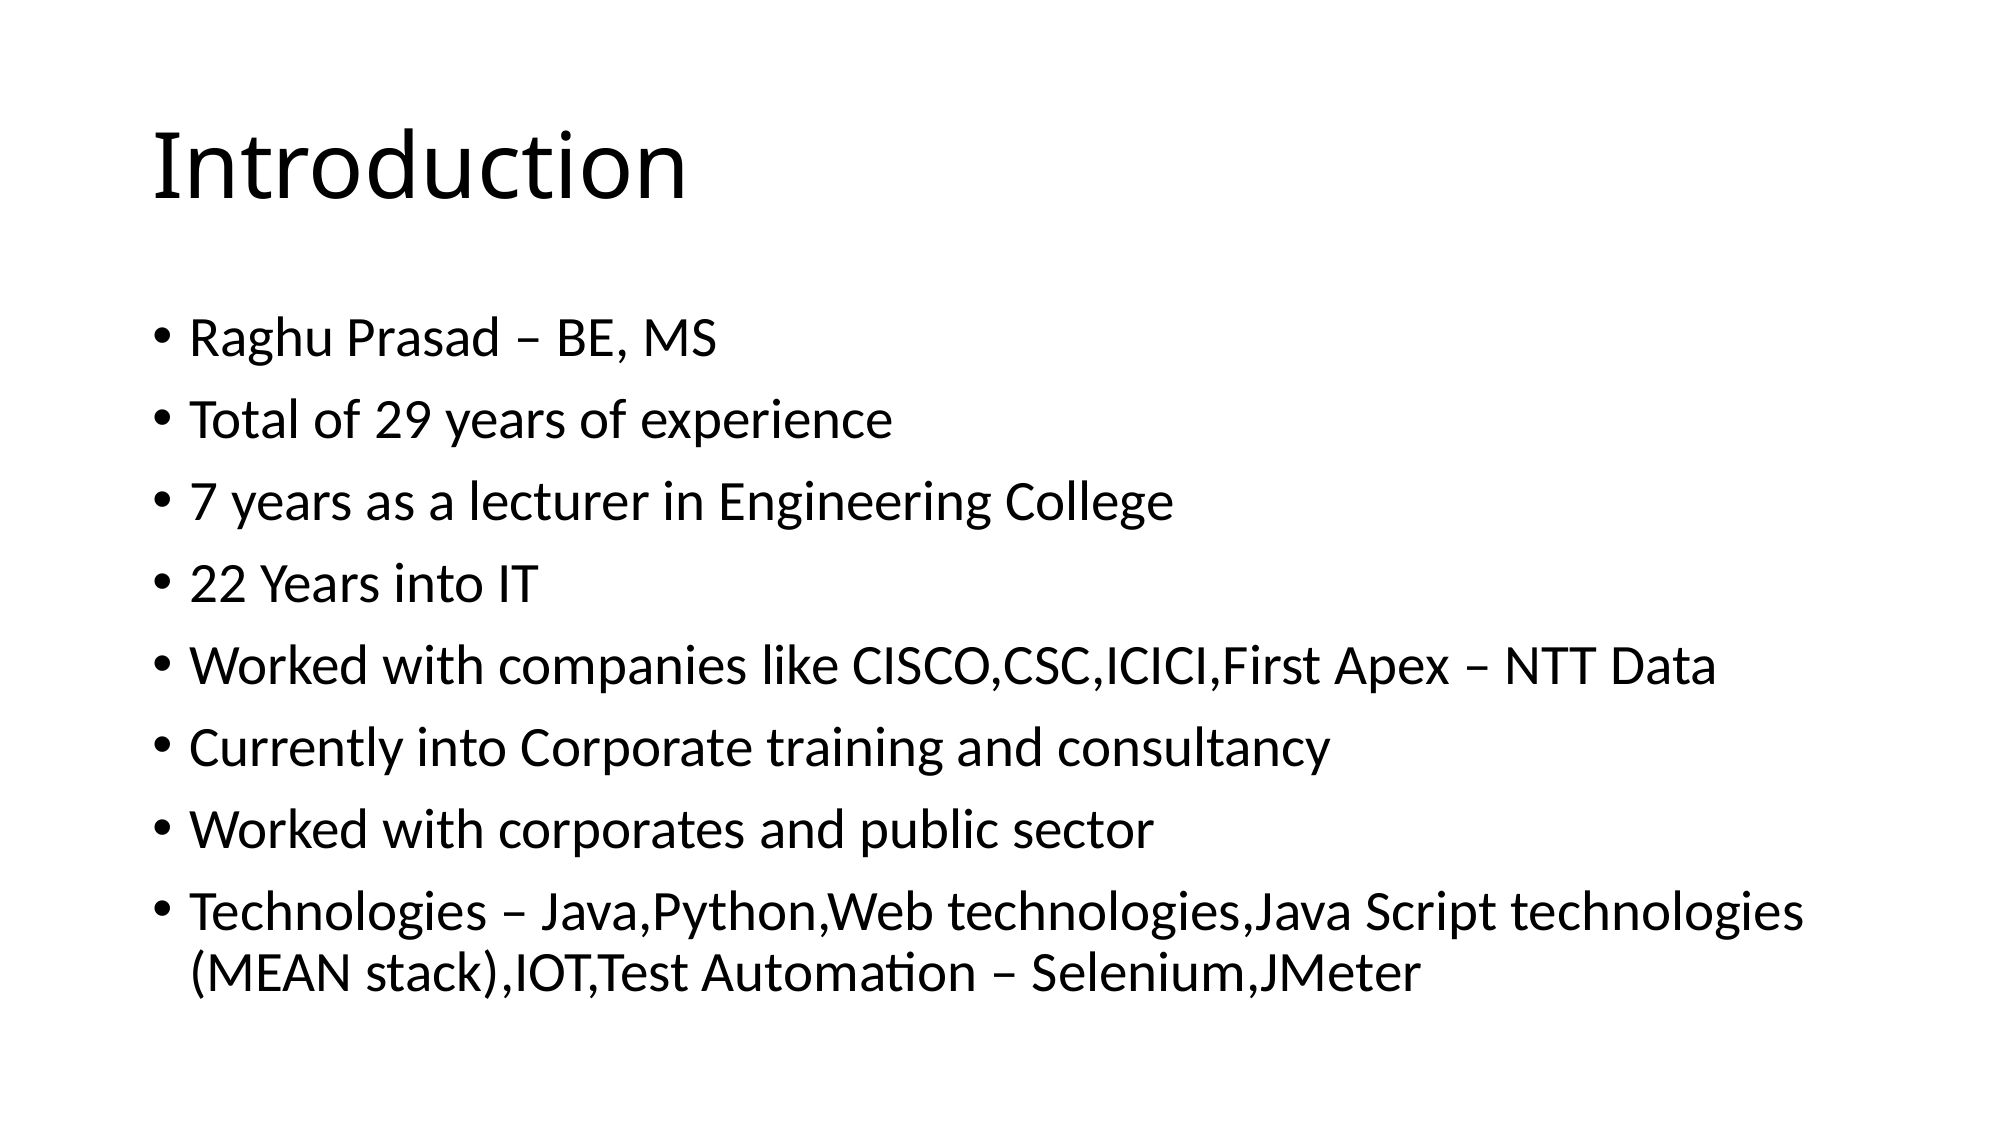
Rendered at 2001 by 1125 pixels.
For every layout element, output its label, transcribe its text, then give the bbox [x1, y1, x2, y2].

list Raghu Prasad – BE, MS Total of 29 years of experience 7 years as a lecturer in Engineering College 22 Years into IT Worked with companies like CISCO,CSC,ICICI,First Apex – NTT Data Currently into Corporate training and consultancy Worked with corporates and public sector Technologies – Java,Python,Web technologies,Java Script technologies (MEAN stack),IOT,Test Automation – Selenium,JMeter [137, 299, 1863, 1014]
title Introduction [137, 59, 1863, 278]
